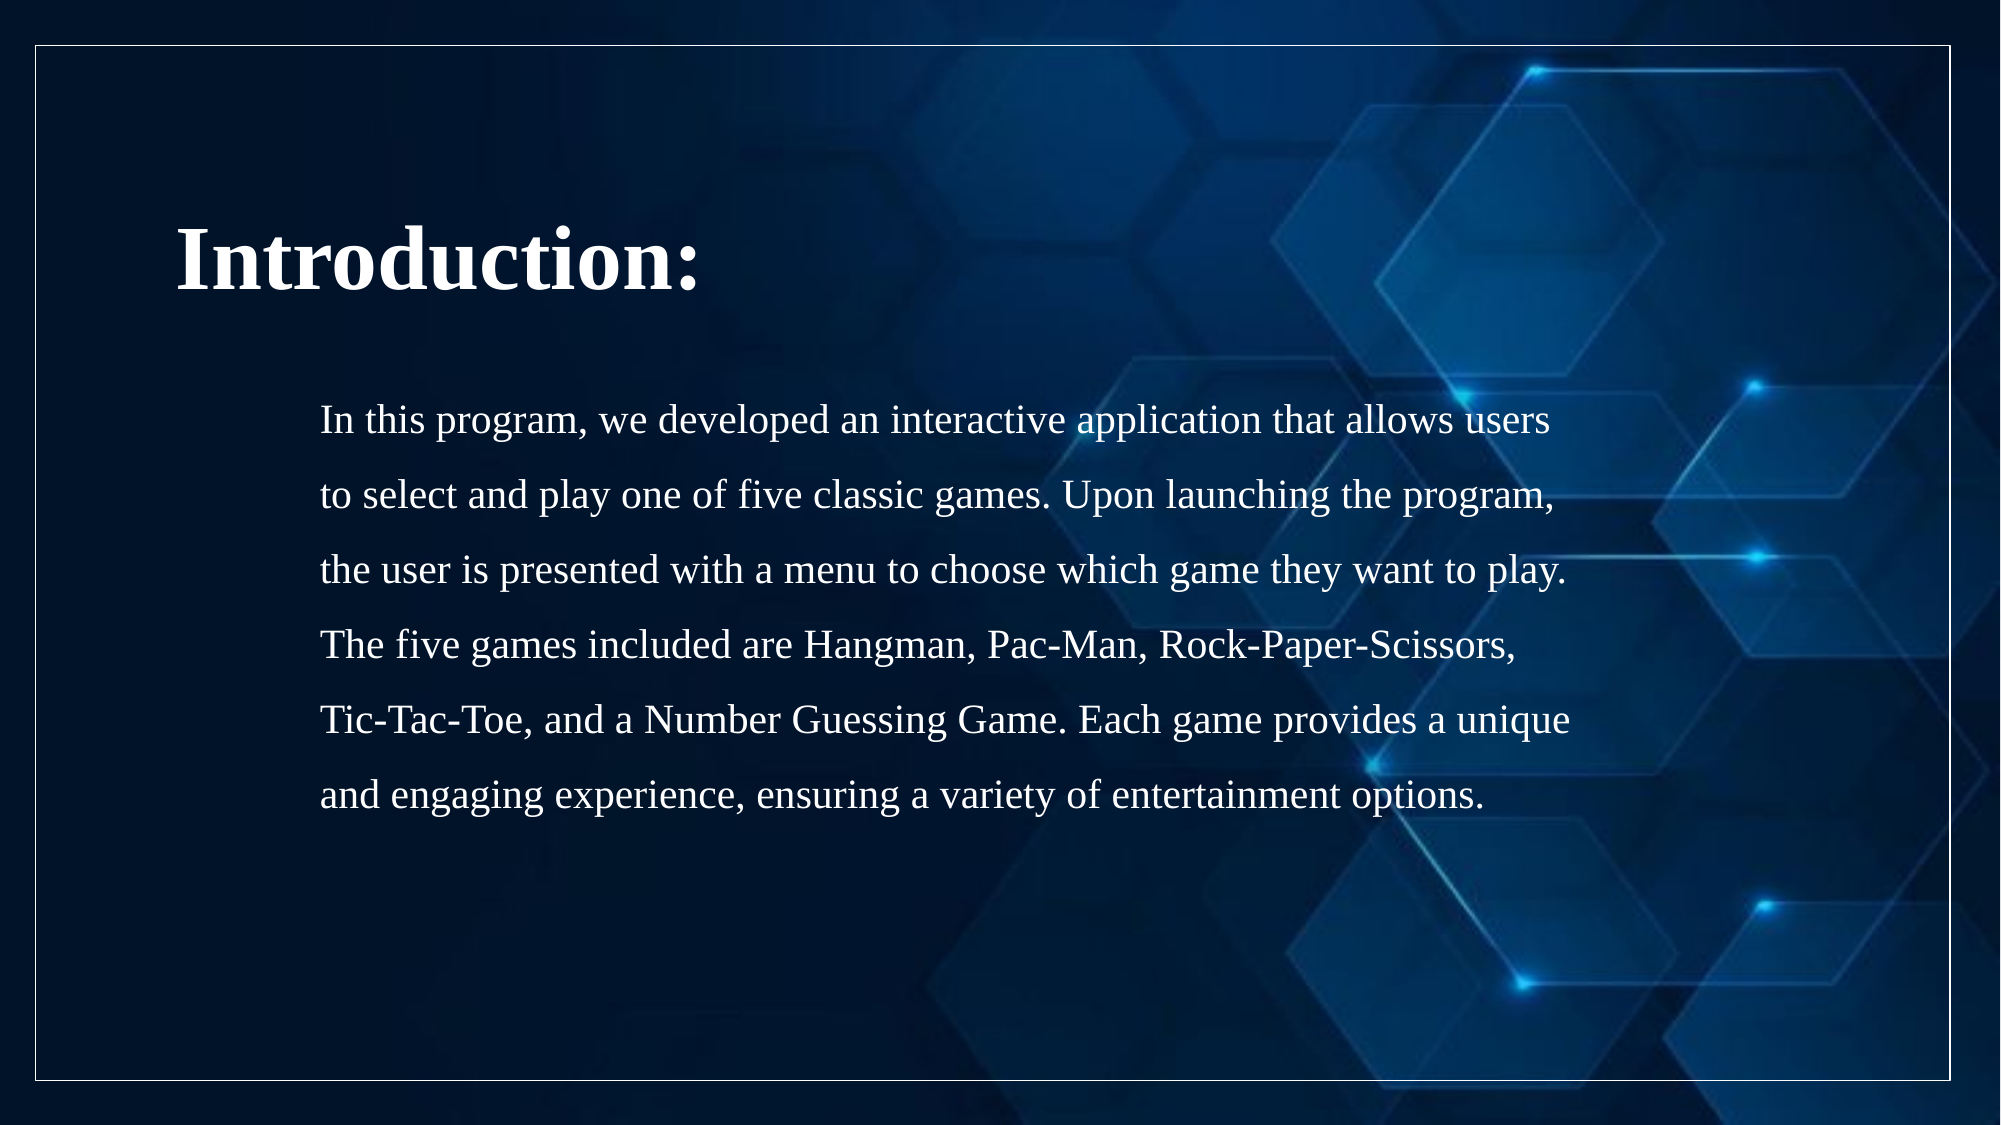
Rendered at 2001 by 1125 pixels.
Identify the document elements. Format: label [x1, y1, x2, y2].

picture [0, 0, 2001, 1125]
text_box [35, 45, 1950, 1081]
